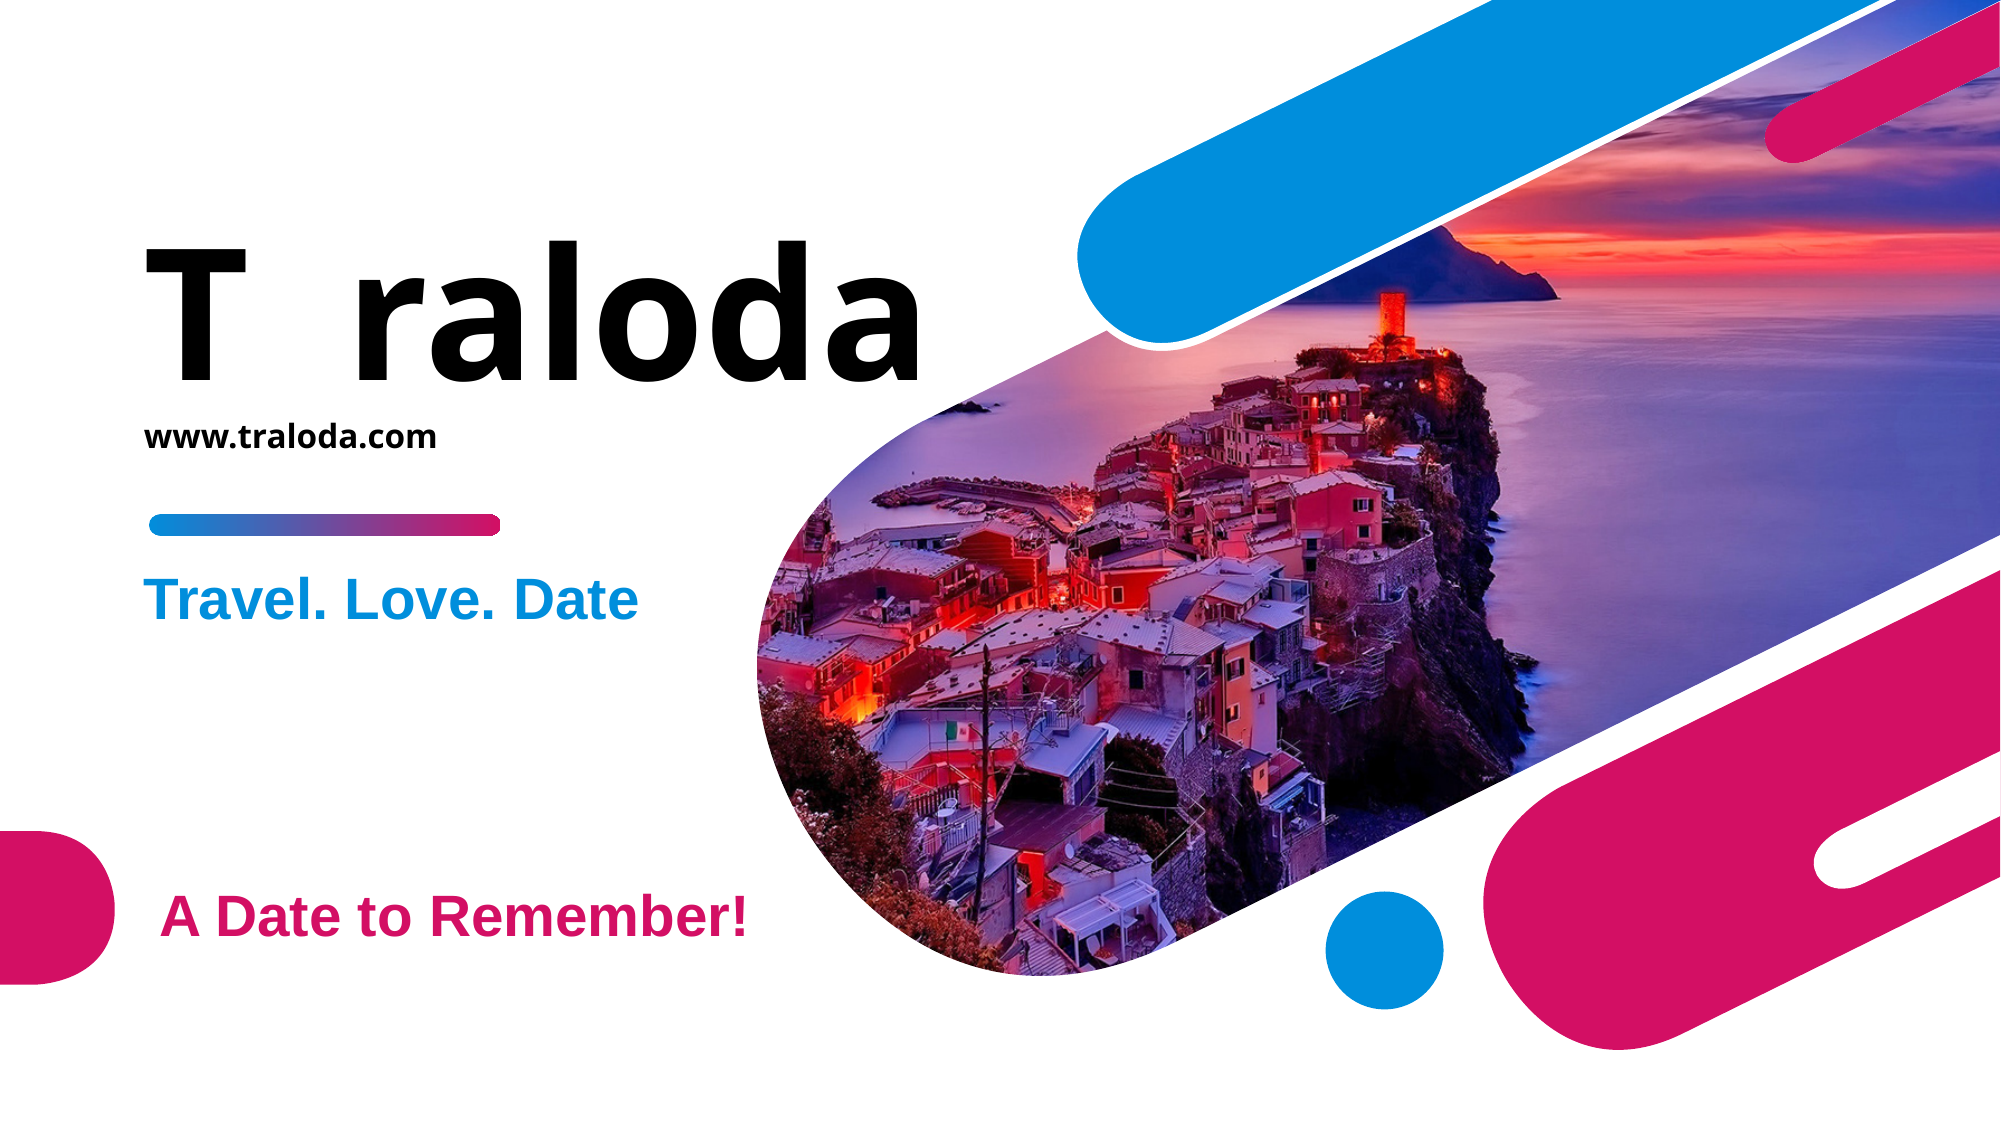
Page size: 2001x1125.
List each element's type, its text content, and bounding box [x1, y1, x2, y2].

list A Date to Remember! [144, 836, 861, 992]
title T raloda www.traloda.com [128, 193, 756, 486]
list Travel. Love. Date [128, 561, 725, 718]
picture [756, 0, 2001, 976]
